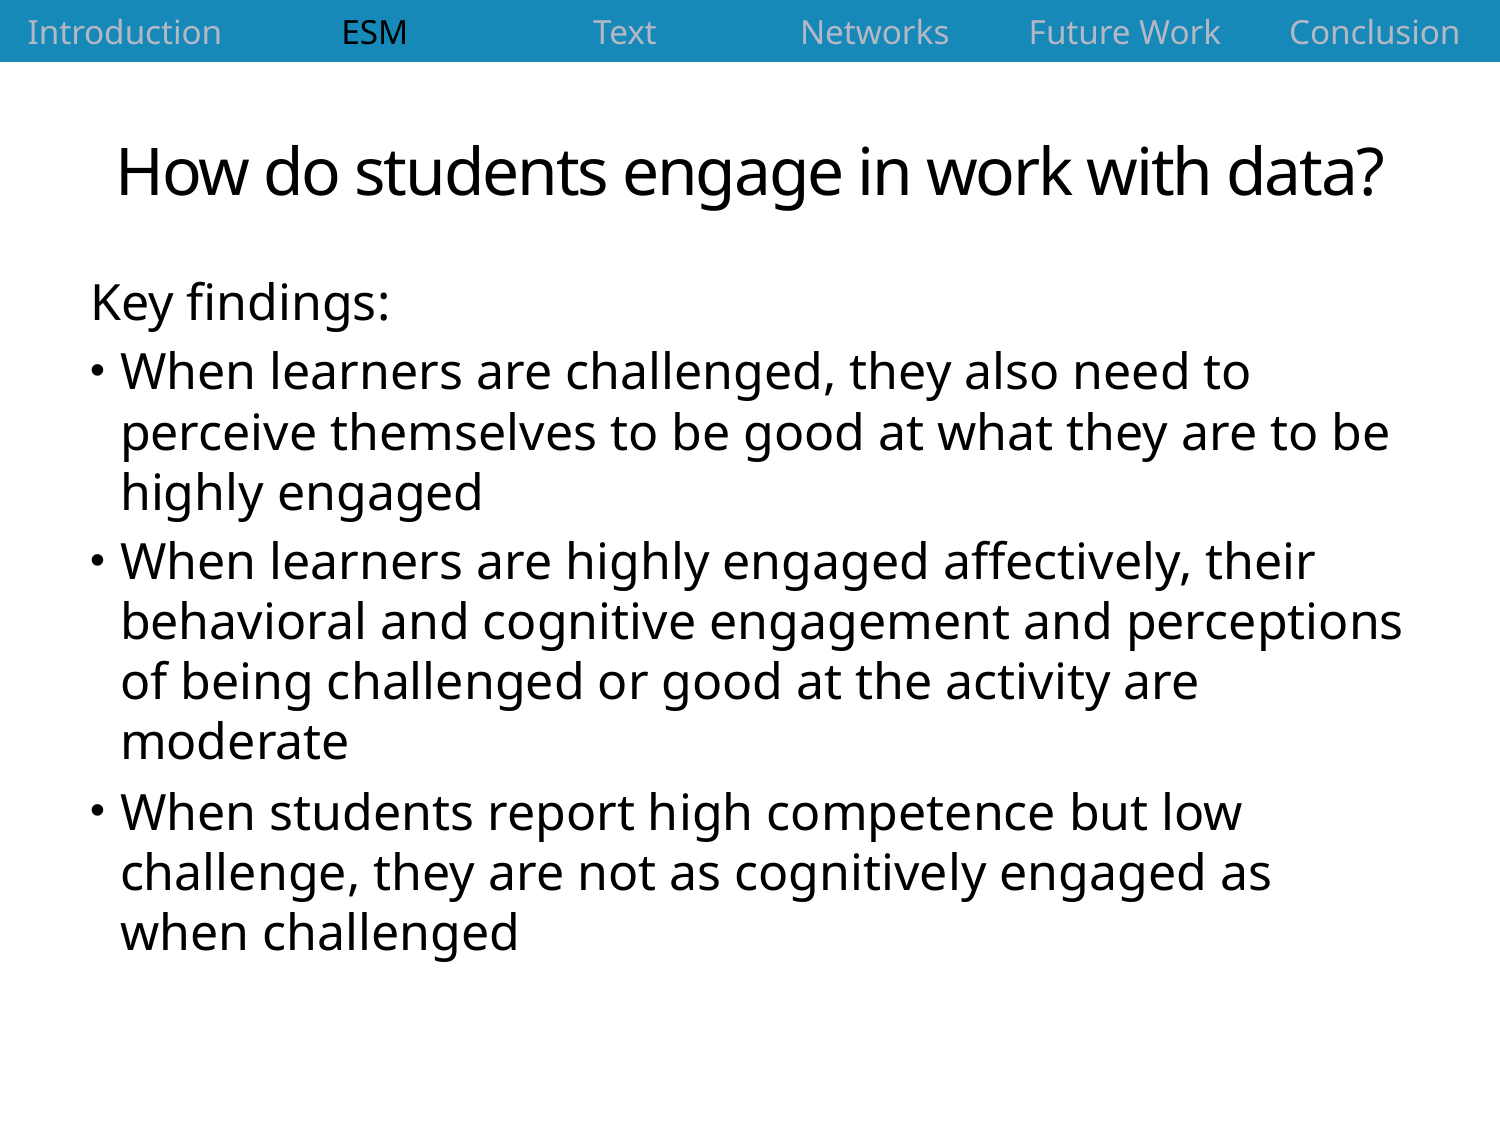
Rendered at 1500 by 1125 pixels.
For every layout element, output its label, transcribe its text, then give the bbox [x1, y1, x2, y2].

table_header Future Work [1000, 0, 1250, 62]
table_header Text [500, 0, 750, 62]
title How do students engage in work with data? [75, 87, 1425, 250]
list Key findings: When learners are challenged, they also need to perceive themselves to be good at what they are to be highly engaged When learners are highly engaged affectively, their behavioral and cognitive engagement and perceptions of being challenged or good at the activity are moderate When students report high competence but low challenge, they are not as cognitively engaged as when challenged [75, 262, 1425, 1063]
table_header Conclusion [1250, 0, 1500, 62]
table_header Introduction [0, 0, 250, 62]
table_header ESM [250, 0, 500, 62]
table_header Networks [750, 0, 1000, 62]
